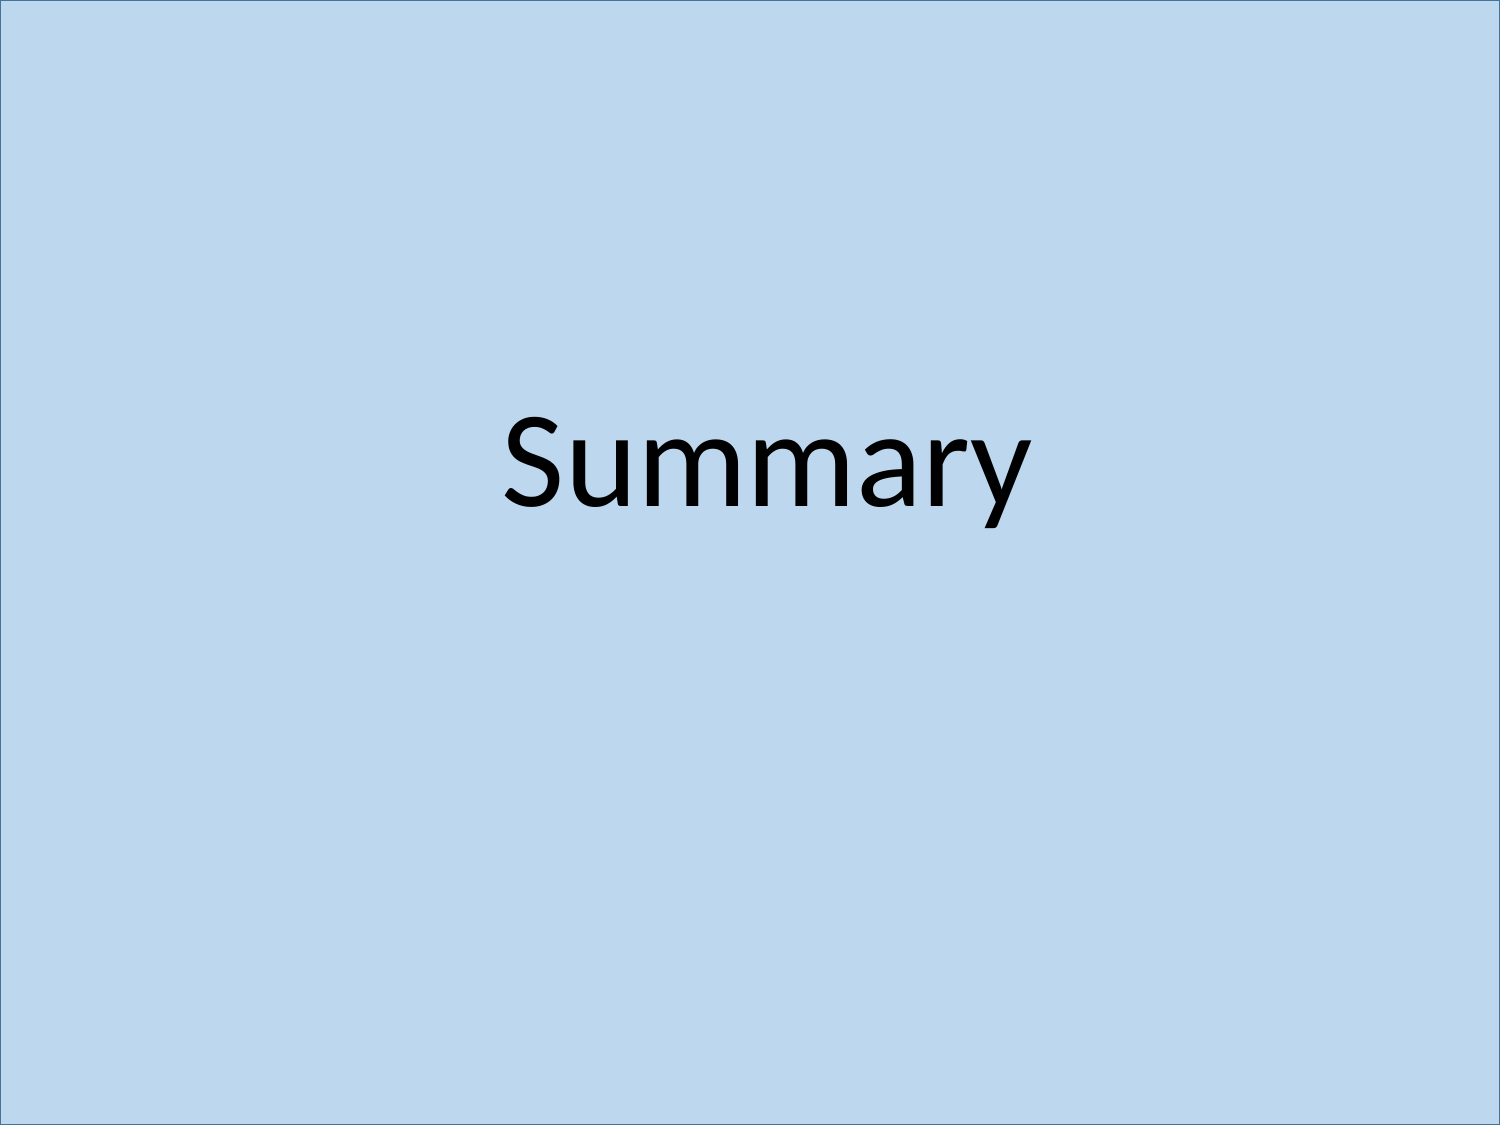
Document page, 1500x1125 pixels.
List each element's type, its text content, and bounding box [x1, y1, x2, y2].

text_box [0, 0, 1500, 1125]
text_box Summary [301, 361, 1235, 542]
